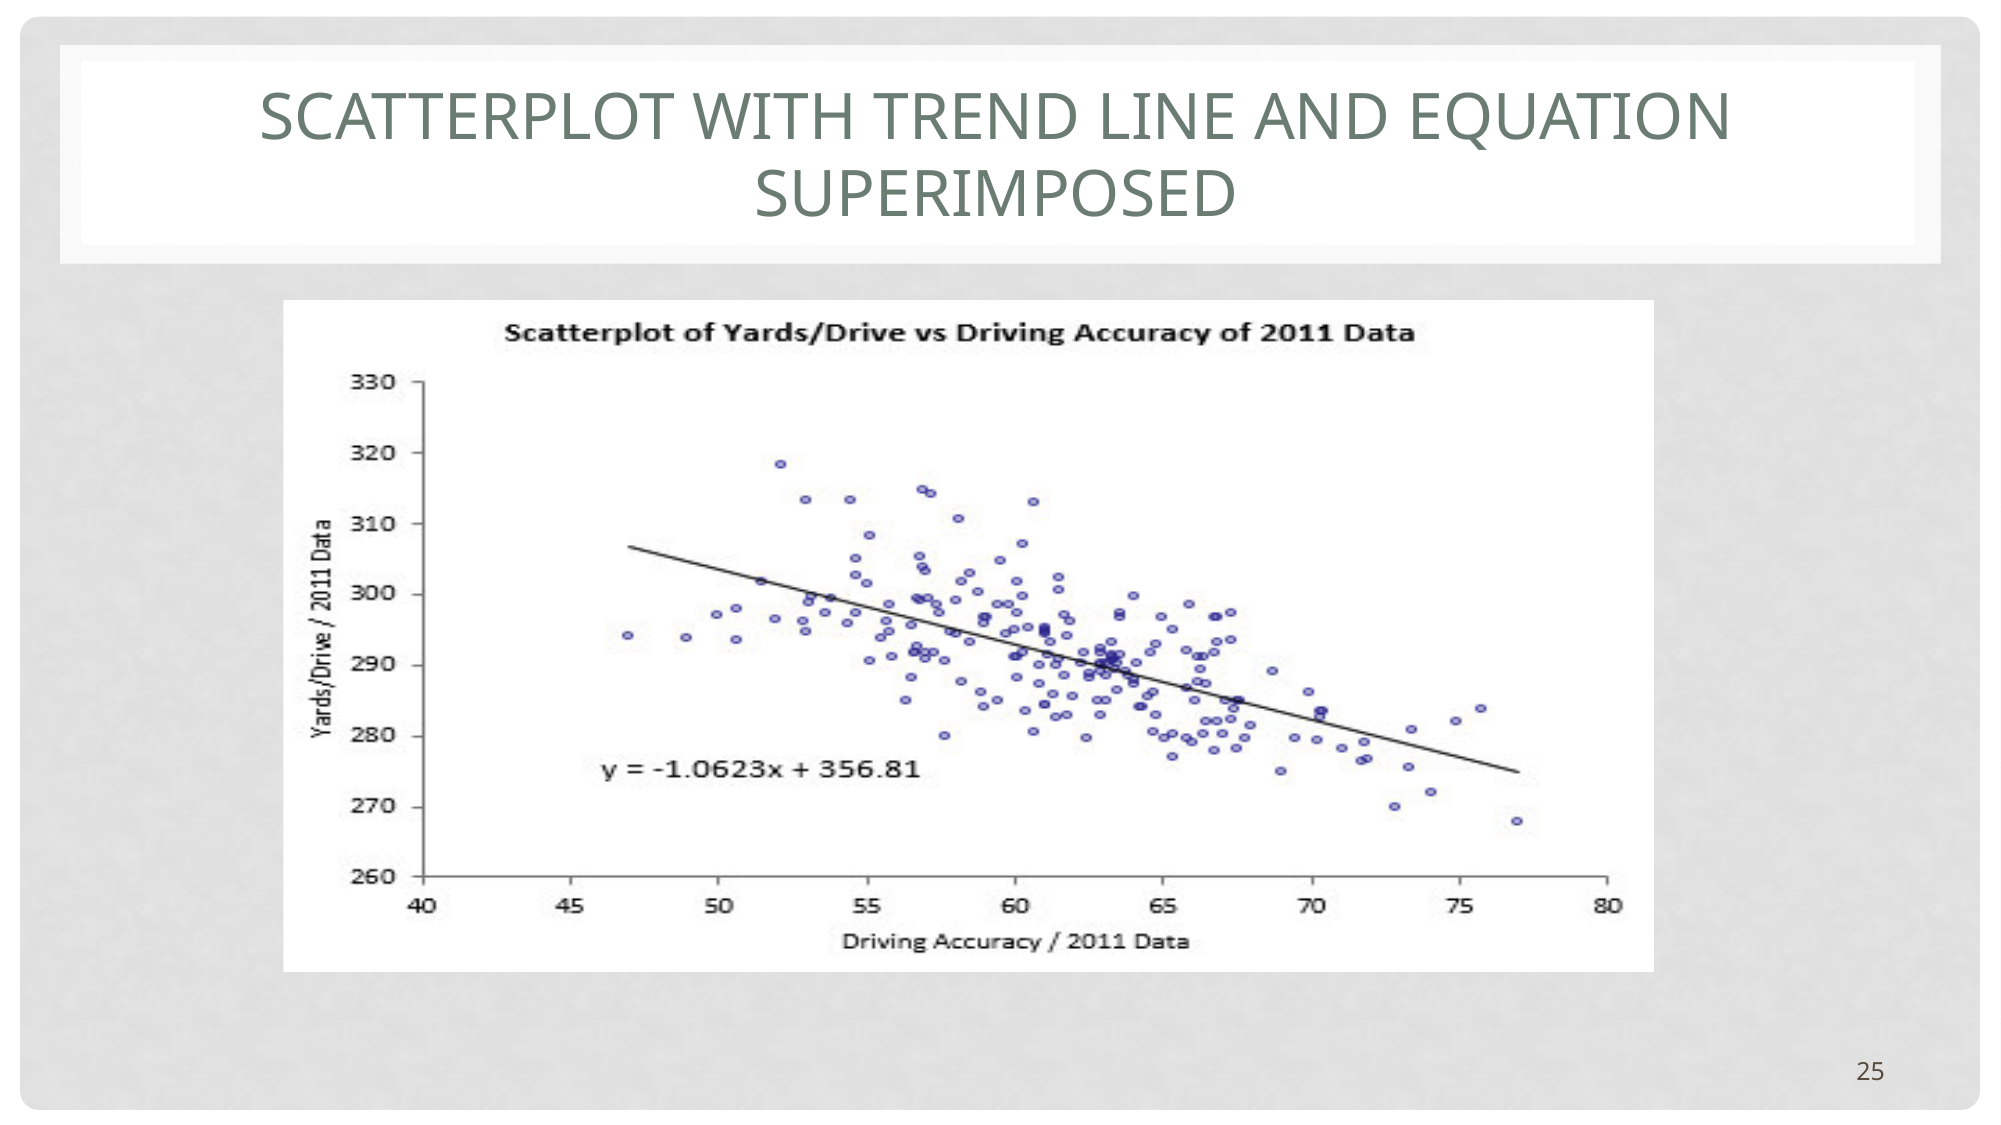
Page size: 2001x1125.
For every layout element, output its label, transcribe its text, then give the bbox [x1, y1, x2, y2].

picture [283, 299, 1754, 1017]
slide_number 25 [1433, 1042, 1900, 1103]
title Scatterplot with Trend Line and Equation Superimposed [93, 66, 1900, 238]
